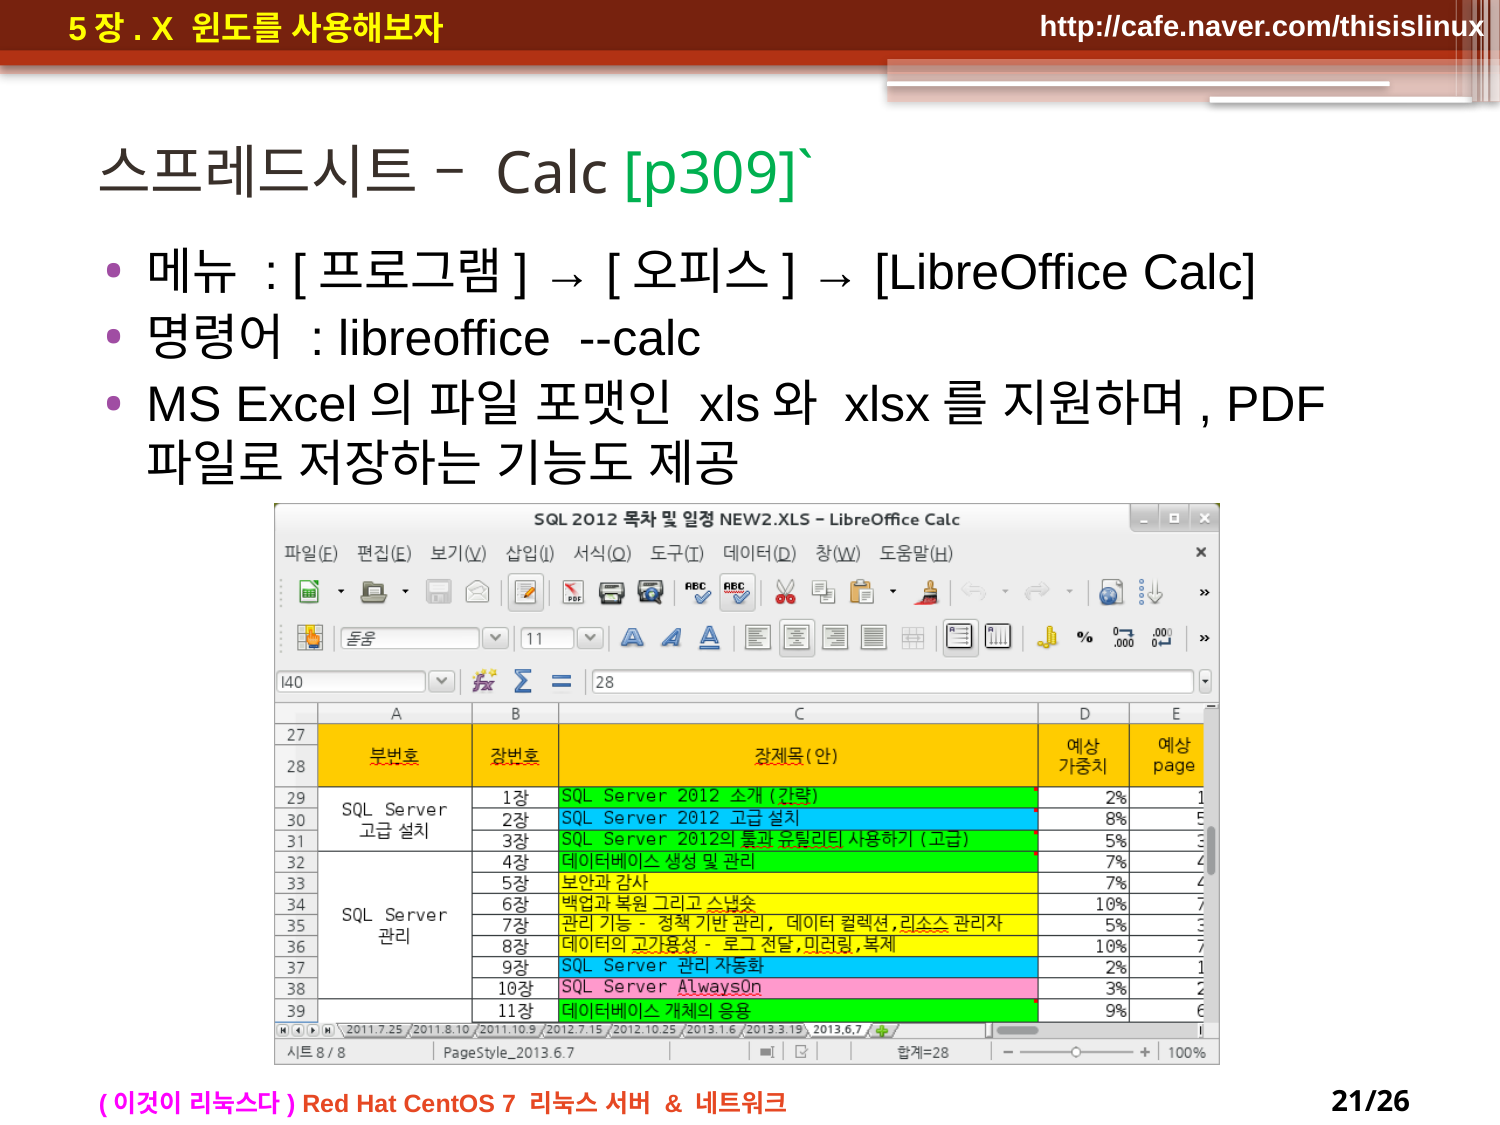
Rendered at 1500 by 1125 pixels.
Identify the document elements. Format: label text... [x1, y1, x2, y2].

title 스프레드시트 – Calc [p309]` [82, 117, 1432, 223]
text_box 메뉴 : [프로그램] → [오피스] → [LibreOffice Calc] 명령어 : libreoffice --calc MS Excel의 파일 포맷인 xls와 xlsx를 지원하며, PDF 파일로 저장하는 기능도 제공 [71, 231, 1422, 1059]
picture [274, 503, 1220, 1065]
